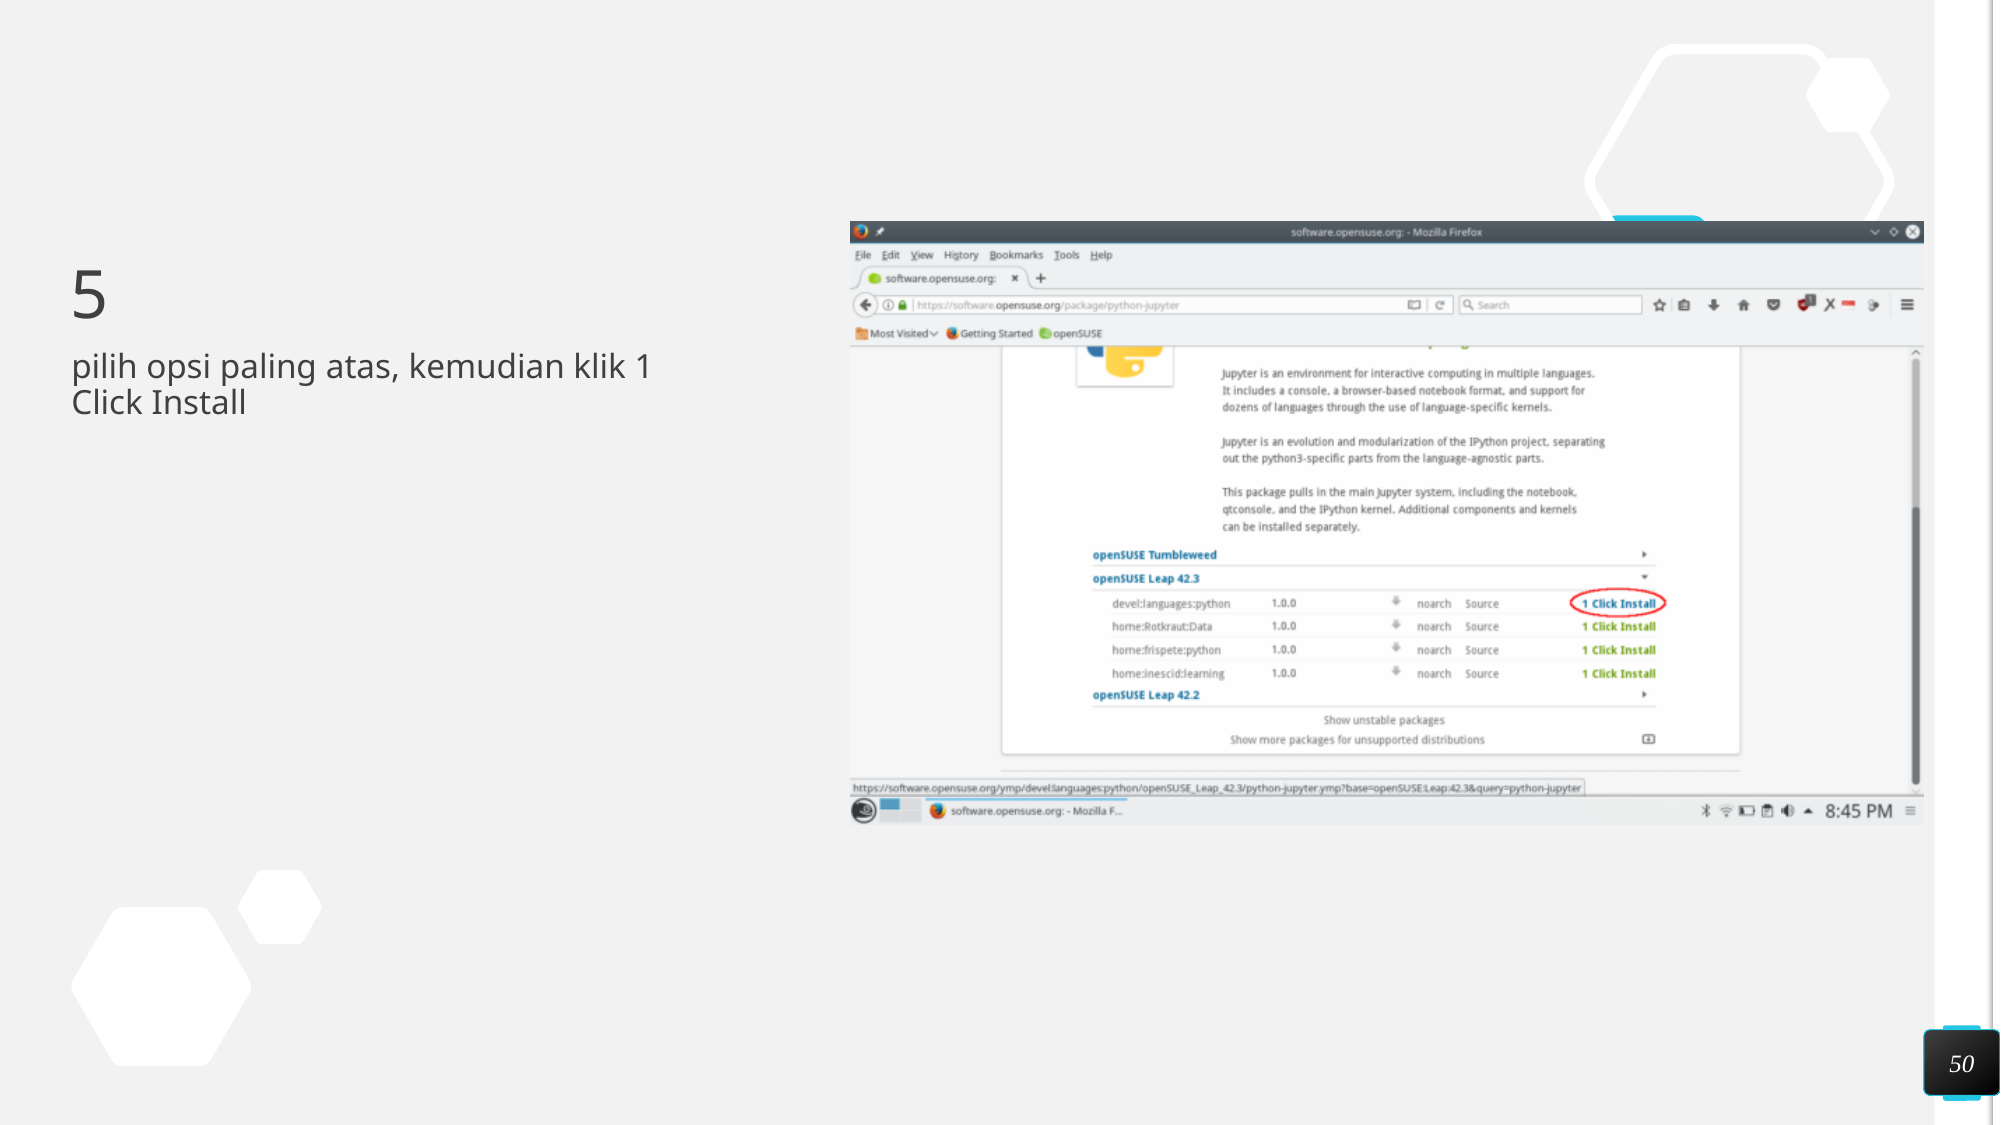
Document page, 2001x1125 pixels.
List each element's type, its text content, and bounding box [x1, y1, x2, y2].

title 5 [70, 70, 716, 334]
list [850, 221, 1924, 825]
list pilih opsi paling atas, kemudian klik 1 Click Install [71, 350, 717, 976]
slide_number 50 [1923, 1029, 2000, 1096]
